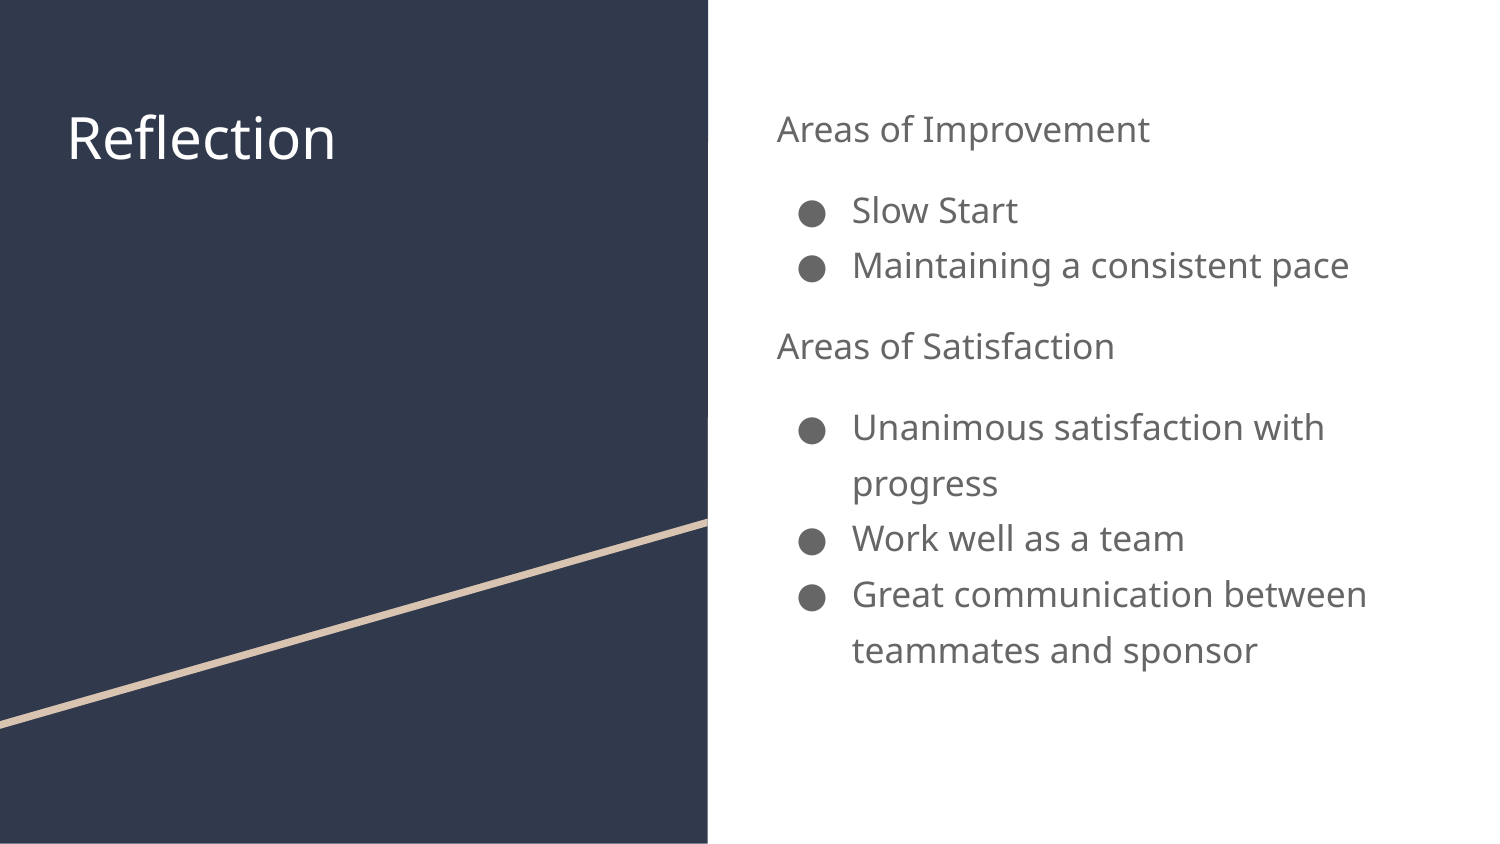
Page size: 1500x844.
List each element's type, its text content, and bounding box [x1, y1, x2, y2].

title Reflection [51, 82, 660, 494]
list Areas of Improvement Slow Start Maintaining a consistent pace Areas of Satisfaction Unanimous satisfaction with progress Work well as a team Great communication between teammates and sponsor [761, 82, 1446, 755]
